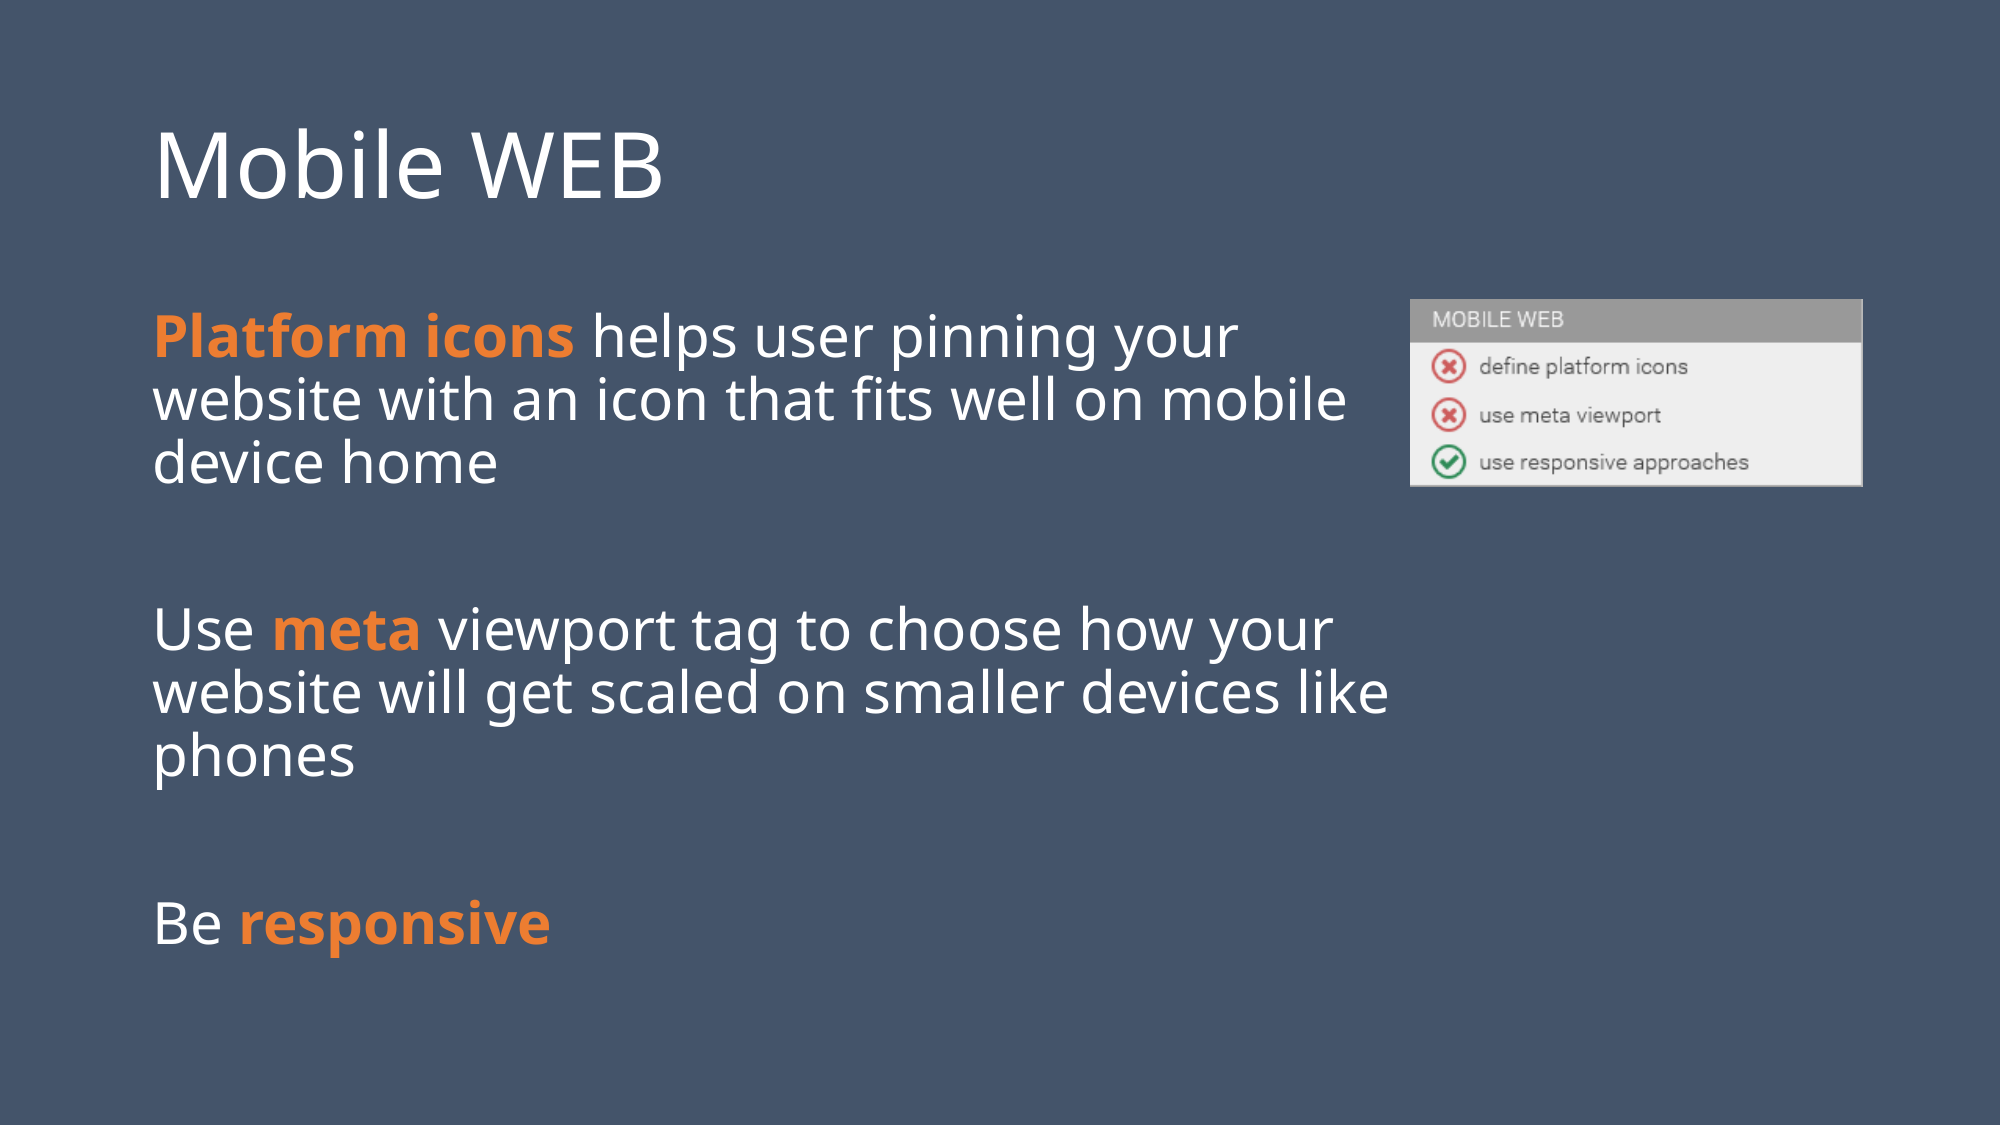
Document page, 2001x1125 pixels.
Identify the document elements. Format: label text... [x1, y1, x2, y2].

picture [1410, 299, 1863, 487]
list Platform icons helps user pinning your website with an icon that fits well on mobile device home Use meta viewport tag to choose how your website will get scaled on smaller devices like phones Be responsive [137, 299, 1411, 1014]
title Mobile WEB [137, 59, 1863, 278]
